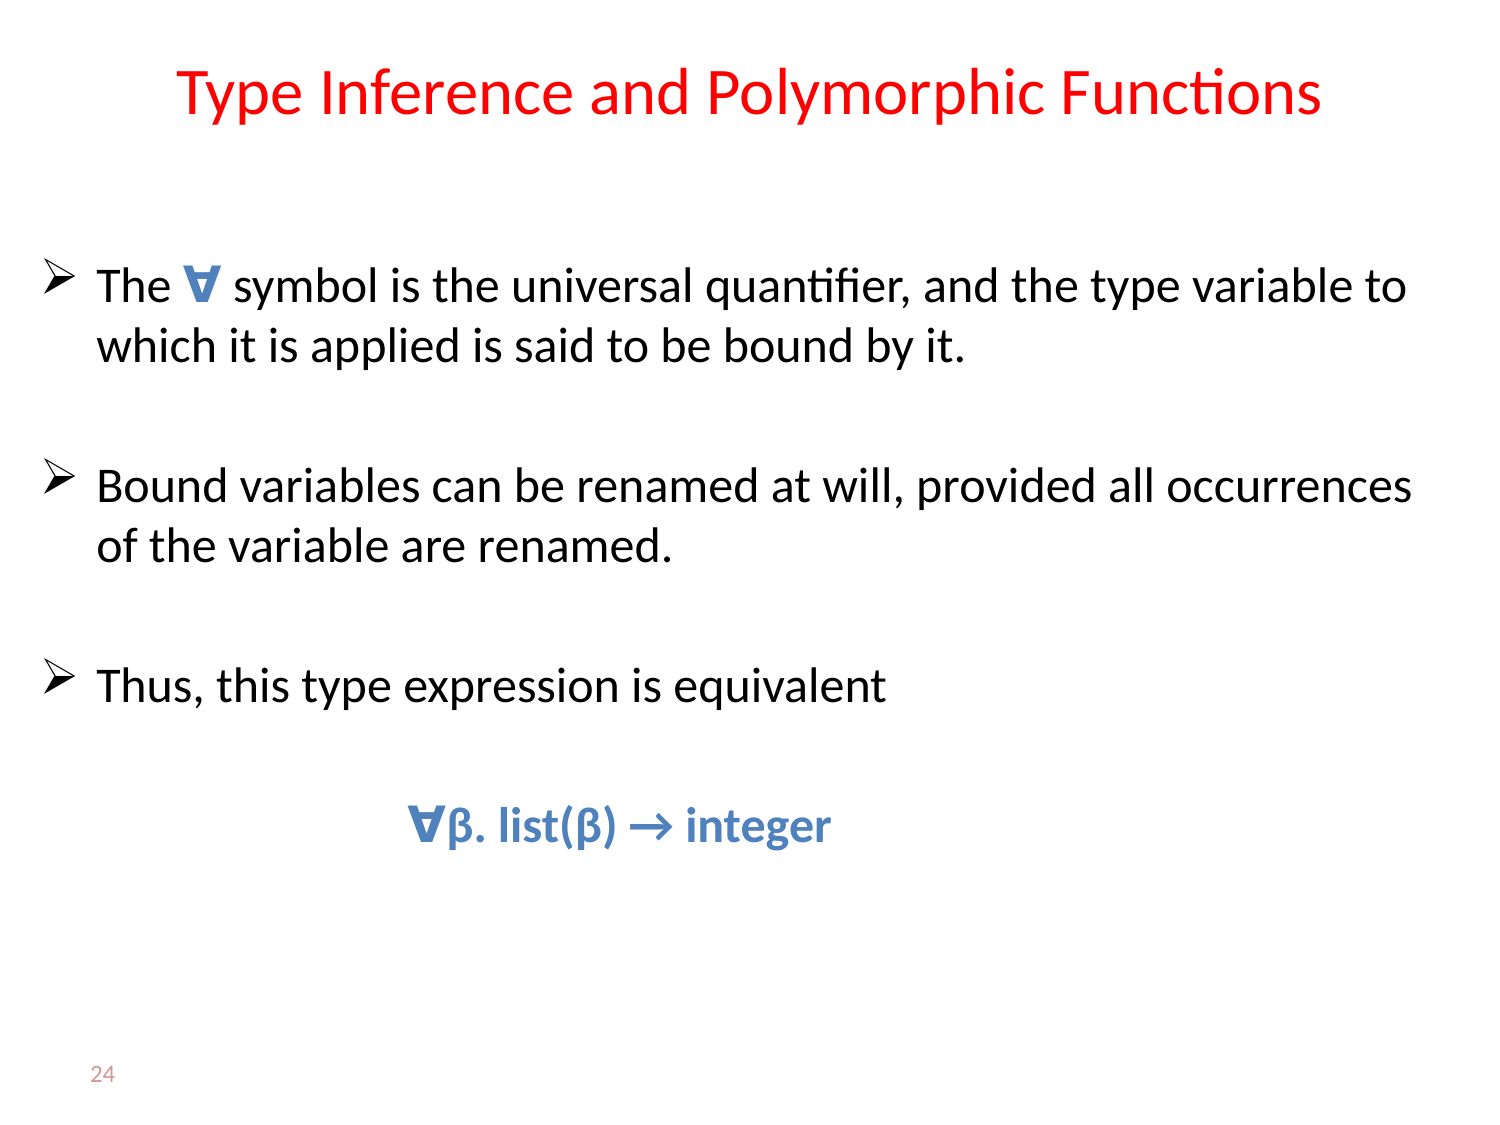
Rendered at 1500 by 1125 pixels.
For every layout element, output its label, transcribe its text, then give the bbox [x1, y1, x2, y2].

slide_number 24 [75, 1042, 425, 1103]
list The ∀ symbol is the universal quantifier, and the type variable to which it is applied is said to be bound by it. Bound variables can be renamed at will, provided all occurrences of the variable are renamed. Thus, this type expression is equivalent ∀β. list(β) → integer [24, 174, 1475, 1038]
title Type Inference and Polymorphic Functions [75, 24, 1425, 150]
